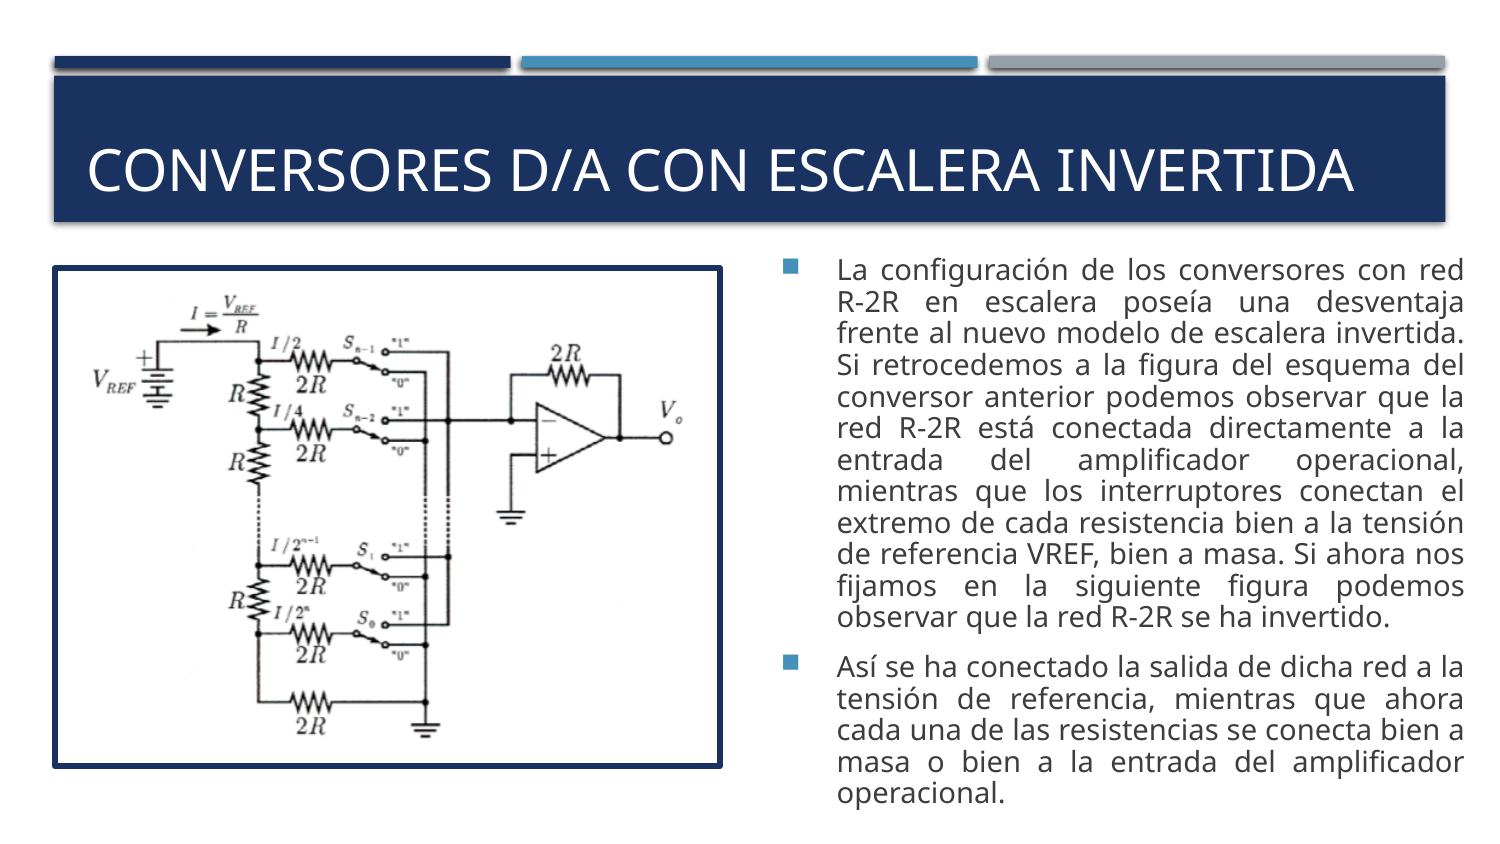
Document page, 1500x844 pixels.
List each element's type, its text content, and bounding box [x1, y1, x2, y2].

text_box [521, 55, 978, 69]
picture [81, 289, 692, 740]
text_box [53, 266, 722, 768]
text_box [54, 55, 512, 69]
text_box [53, 74, 1447, 223]
list La configuración de los conversores con red R-2R en escalera poseía una desventaja frente al nuevo modelo de escalera invertida. Si retrocedemos a la figura del esquema del conversor anterior podemos observar que la red R-2R está conectada directamente a la entrada del amplificador operacional, mientras que los interruptores conectan el extremo de cada resistencia bien a la tensión de referencia VREF, bien a masa. Si ahora nos fijamos en la siguiente figura podemos observar que la red R-2R se ha invertido. Así se ha conectado la salida de dicha red a la tensión de referencia, mientras que ahora cada una de las resistencias se conecta bien a masa o bien a la entrada del amplificador operacional. [746, 236, 1481, 830]
text_box [988, 55, 1446, 69]
title Conversores D/A con Escalera Invertida [71, 86, 1429, 212]
